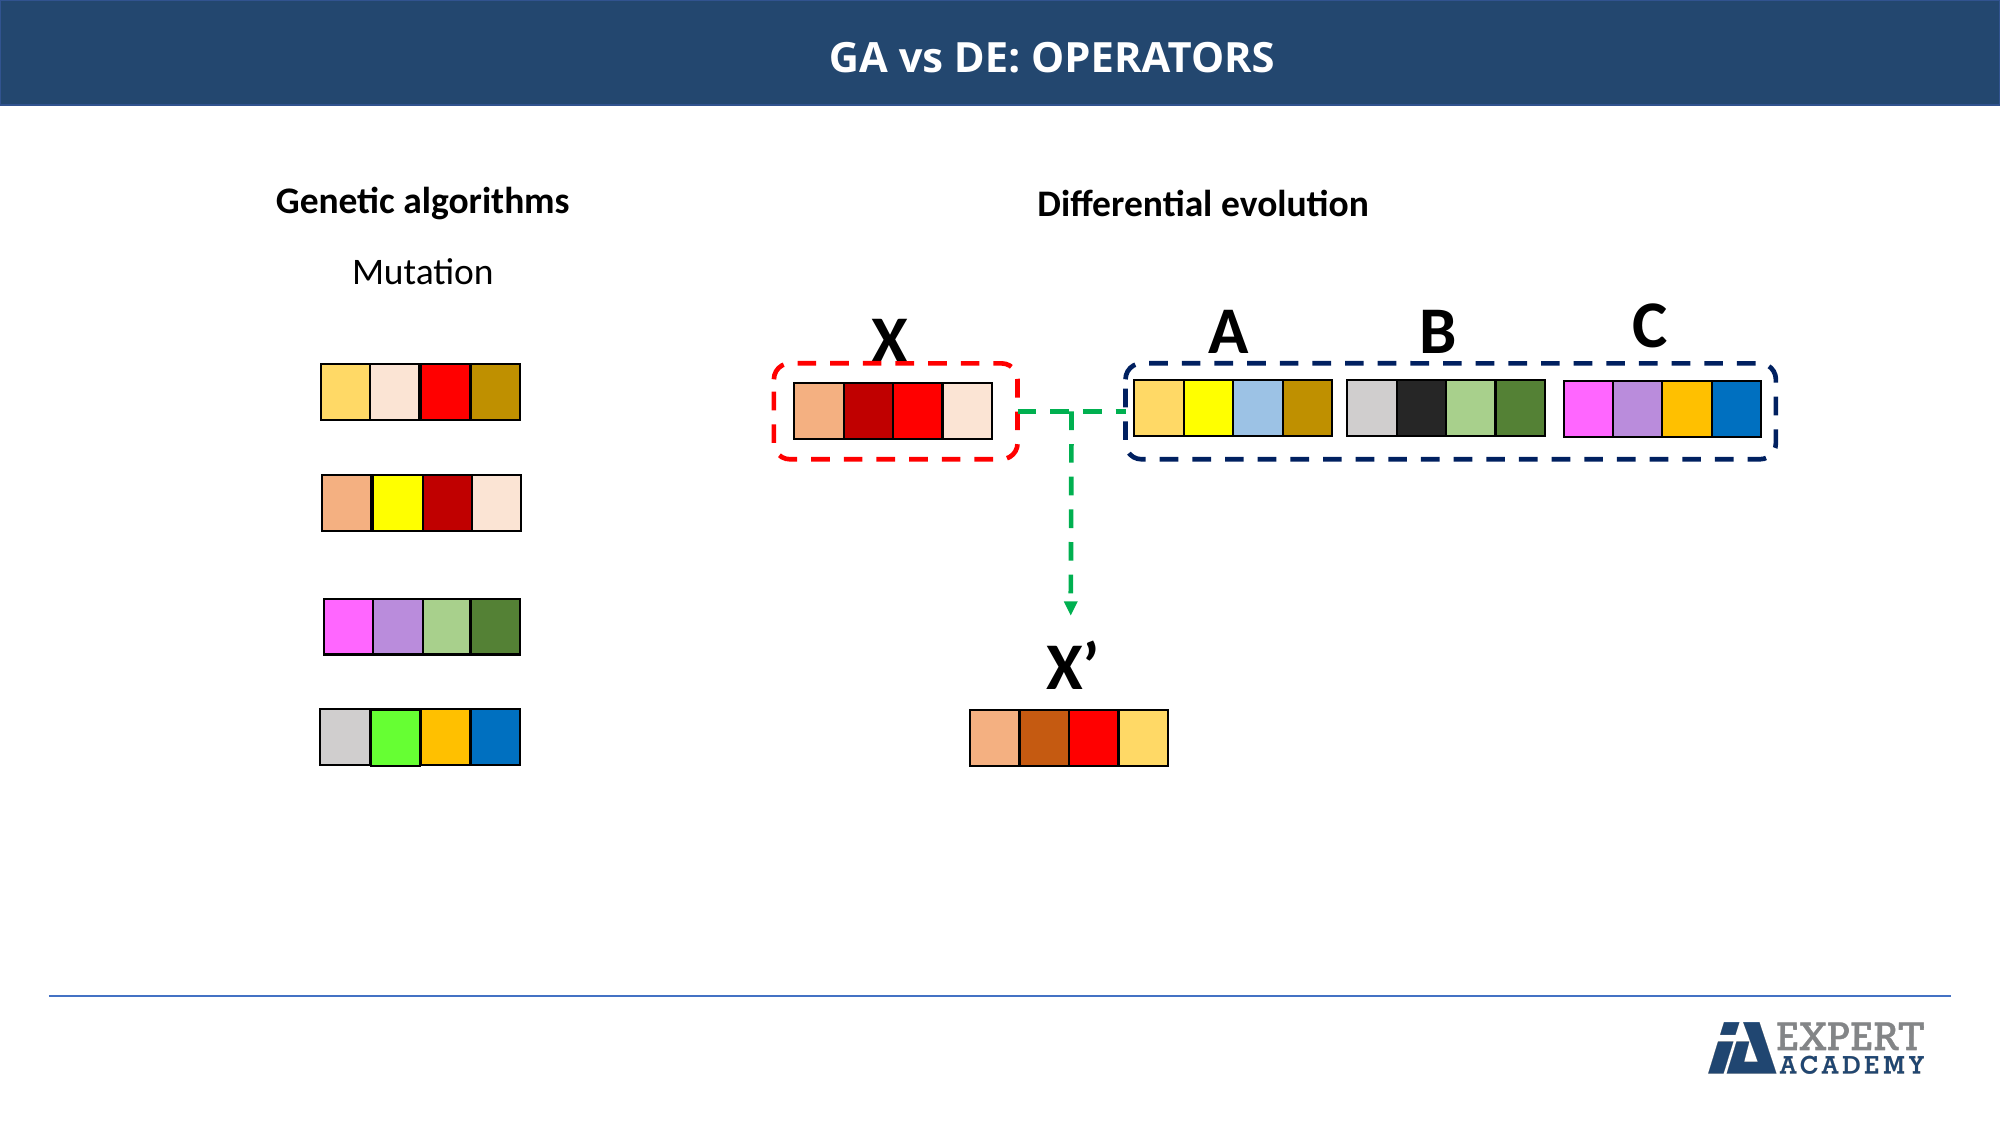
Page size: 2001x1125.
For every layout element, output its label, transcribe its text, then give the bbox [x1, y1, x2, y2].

text_box B [1404, 279, 1459, 363]
text_box [369, 364, 420, 421]
picture [1708, 1022, 1925, 1074]
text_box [969, 709, 1169, 767]
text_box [1346, 379, 1546, 437]
text_box [321, 364, 369, 421]
text_box [1125, 363, 1776, 460]
text_box Differential evolution [1001, 171, 1405, 232]
text_box [421, 364, 470, 421]
text_box X’ [1031, 615, 1119, 708]
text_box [1134, 379, 1333, 437]
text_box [323, 598, 424, 655]
text_box C [1617, 273, 1672, 363]
text_box [322, 474, 372, 531]
text_box [473, 474, 522, 531]
text_box [422, 475, 473, 532]
text_box GA vs DE: OPERATORS [330, 23, 1774, 89]
text_box [470, 598, 520, 655]
text_box [470, 364, 520, 421]
text_box [773, 363, 1018, 460]
text_box [373, 474, 422, 531]
text_box X [855, 288, 911, 363]
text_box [1563, 380, 1762, 438]
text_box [320, 708, 420, 766]
text_box Genetic algorithms [221, 168, 625, 229]
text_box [793, 383, 993, 440]
text_box [0, 0, 2000, 106]
text_box [426, 598, 470, 655]
text_box [421, 709, 470, 766]
text_box Mutation [290, 239, 556, 300]
text_box [470, 709, 520, 766]
text_box A [1193, 279, 1248, 363]
